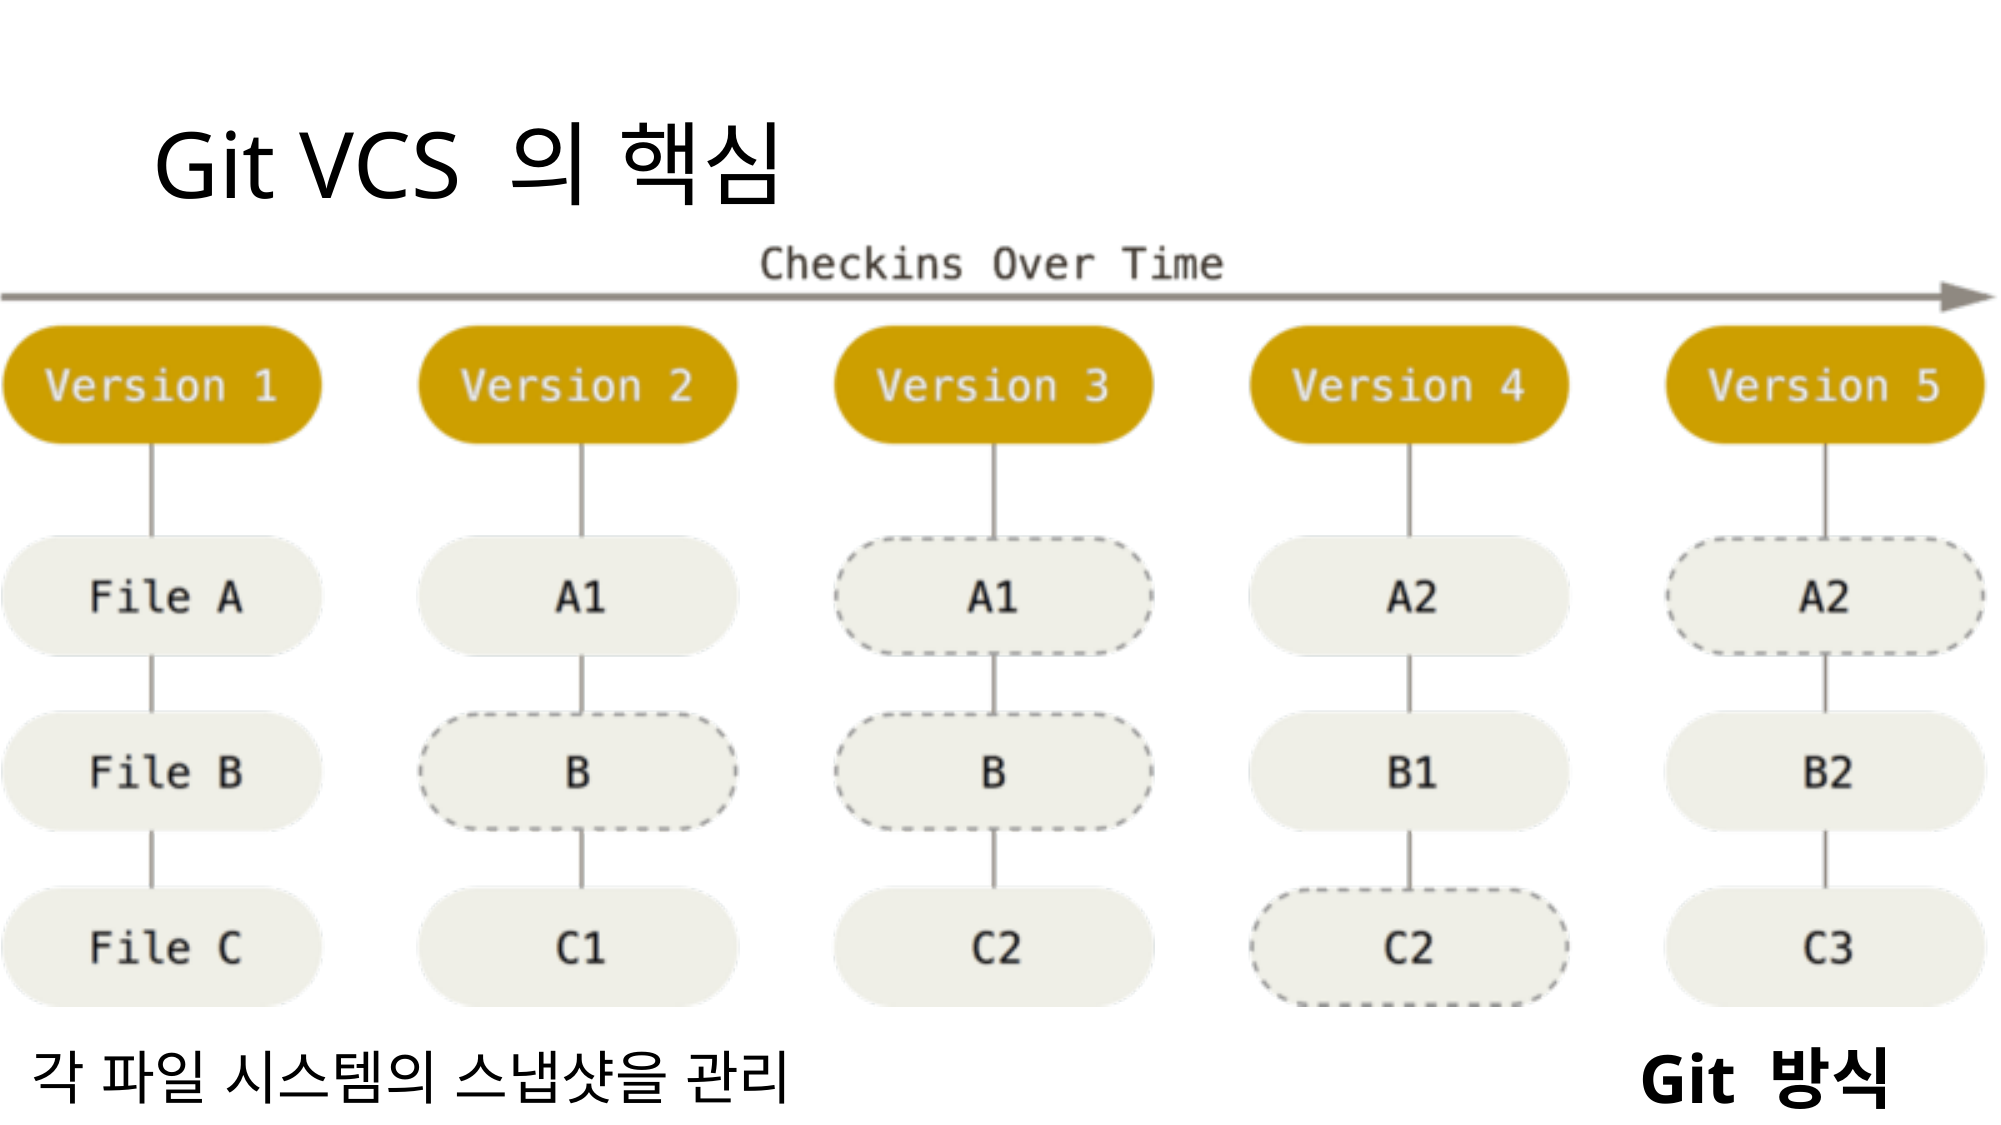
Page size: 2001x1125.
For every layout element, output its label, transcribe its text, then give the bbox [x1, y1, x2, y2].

title Git VCS 의 핵심 [137, 59, 1863, 244]
picture [0, 244, 2000, 1007]
text_box Git 방식 [1624, 1029, 2000, 1124]
text_box 각 파일 시스템의 스냅샷을 관리 [16, 1034, 1278, 1119]
